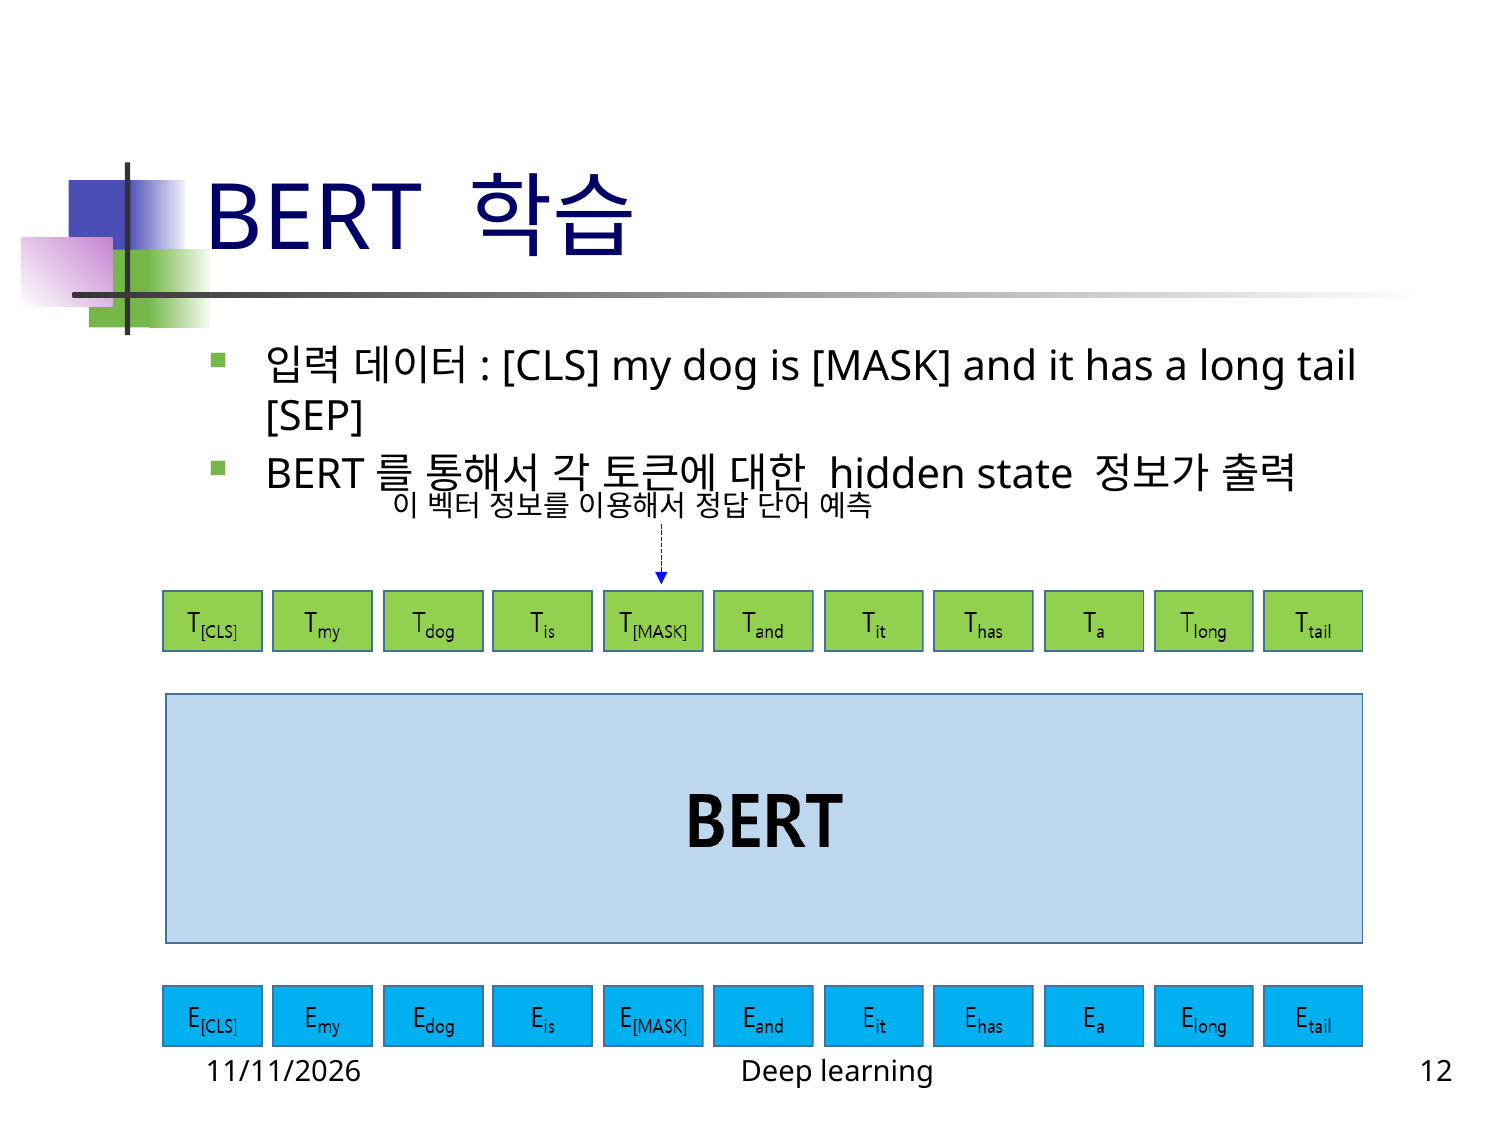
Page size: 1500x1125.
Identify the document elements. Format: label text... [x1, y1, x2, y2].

slide_number 12 [1155, 1024, 1468, 1100]
picture [162, 590, 1363, 1051]
text_box 이 벡터 정보를 이용해서 정답 단어 예측 [377, 480, 890, 530]
footer Deep learning [600, 1059, 1075, 1100]
title BERT 학습 [188, 35, 1468, 275]
list 입력 데이터: [CLS] my dog is [MASK] and it has a long tail [SEP] BERT를 통해서 각 토큰에 대한 hidden state 정보가 출력 [193, 331, 1469, 1006]
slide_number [190, 1059, 504, 1100]
